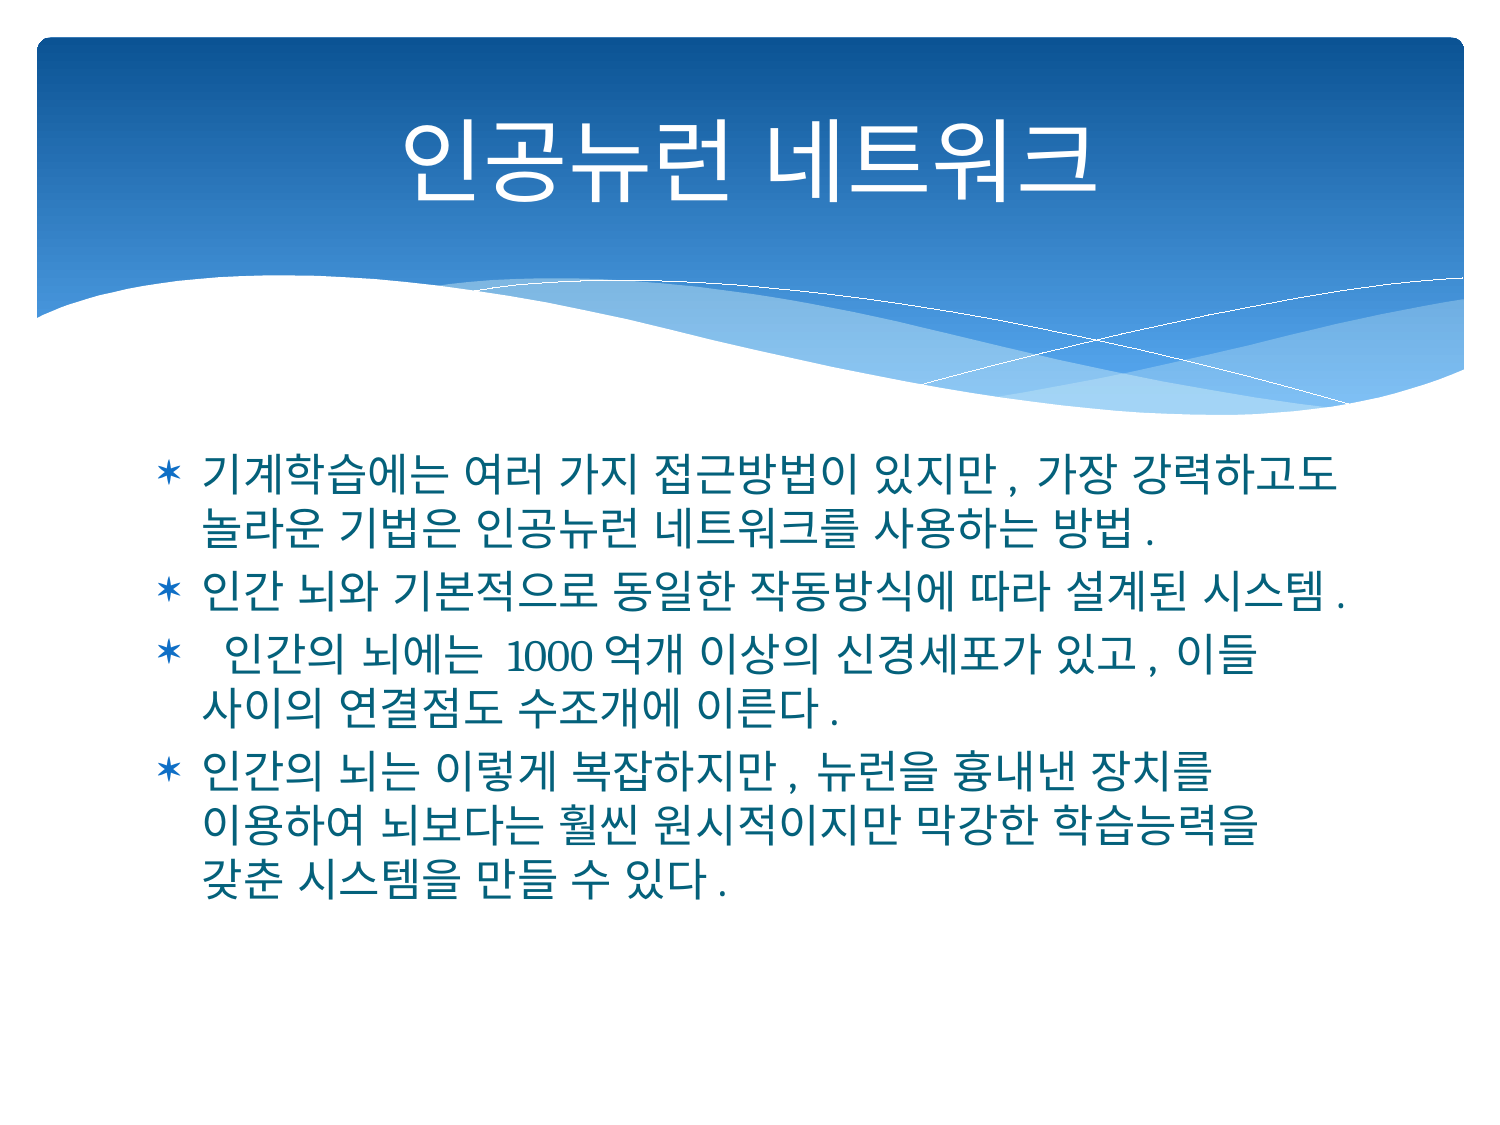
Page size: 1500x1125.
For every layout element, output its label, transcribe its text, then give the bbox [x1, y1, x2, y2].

title 인공뉴런 네트워크 [75, 55, 1425, 261]
list 기계학습에는 여러 가지 접근방법이 있지만, 가장 강력하고도 놀라운 기법은 인공뉴런 네트워크를 사용하는 방법. 인간 뇌와 기본적으로 동일한 작동방식에 따라 설계된 시스템. 인간의 뇌에는 1000억개 이상의 신경세포가 있고, 이들 사이의 연결점도 수조개에 이른다. 인간의 뇌는 이렇게 복잡하지만, 뉴런을 흉내낸 장치를 이용하여 뇌보다는 훨씬 원시적이지만 막강한 학습능력을 갖춘 시스템을 만들 수 있다. [143, 438, 1359, 1005]
